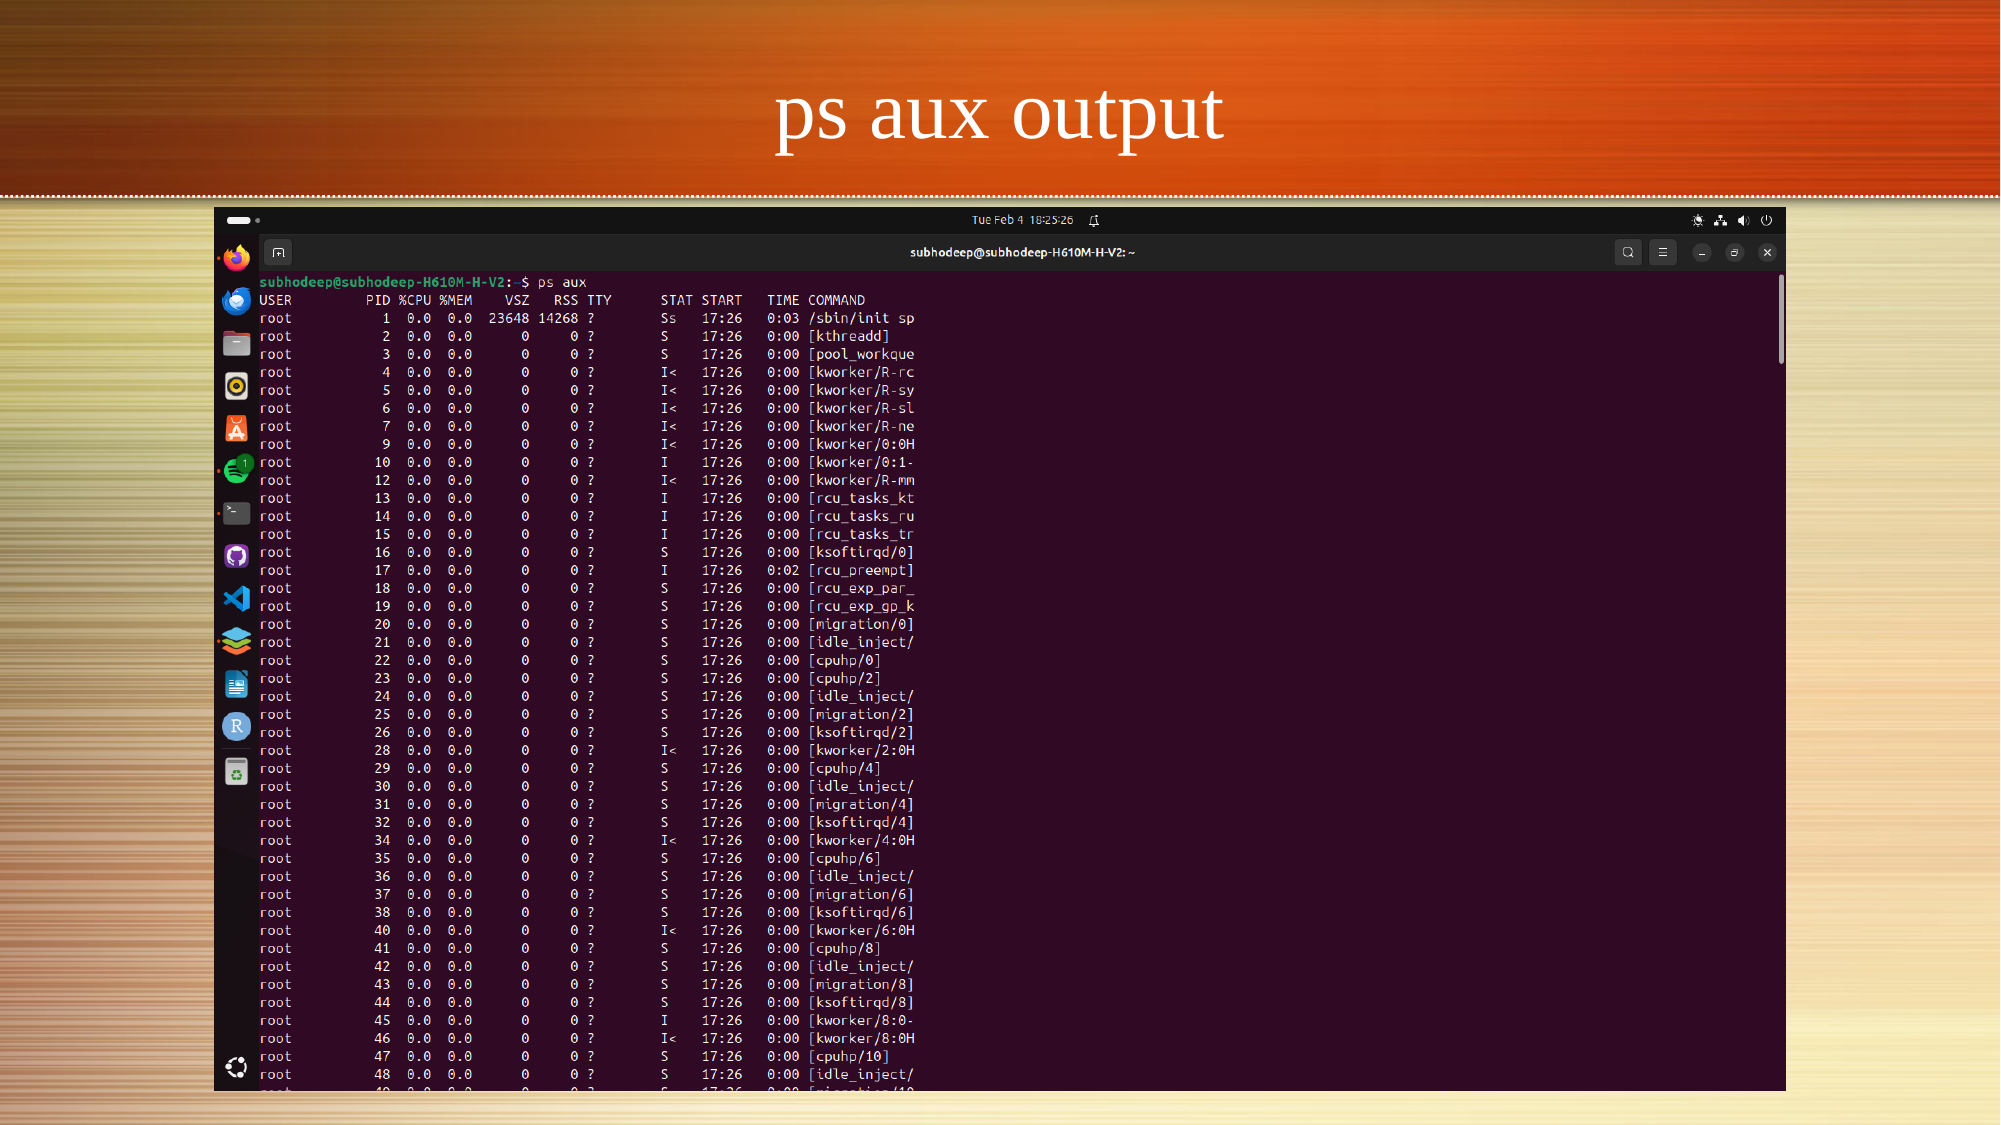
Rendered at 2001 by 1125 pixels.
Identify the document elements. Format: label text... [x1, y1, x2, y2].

title ps aux output [99, 21, 1900, 163]
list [214, 206, 1786, 1091]
picture [0, 0, 2001, 1125]
